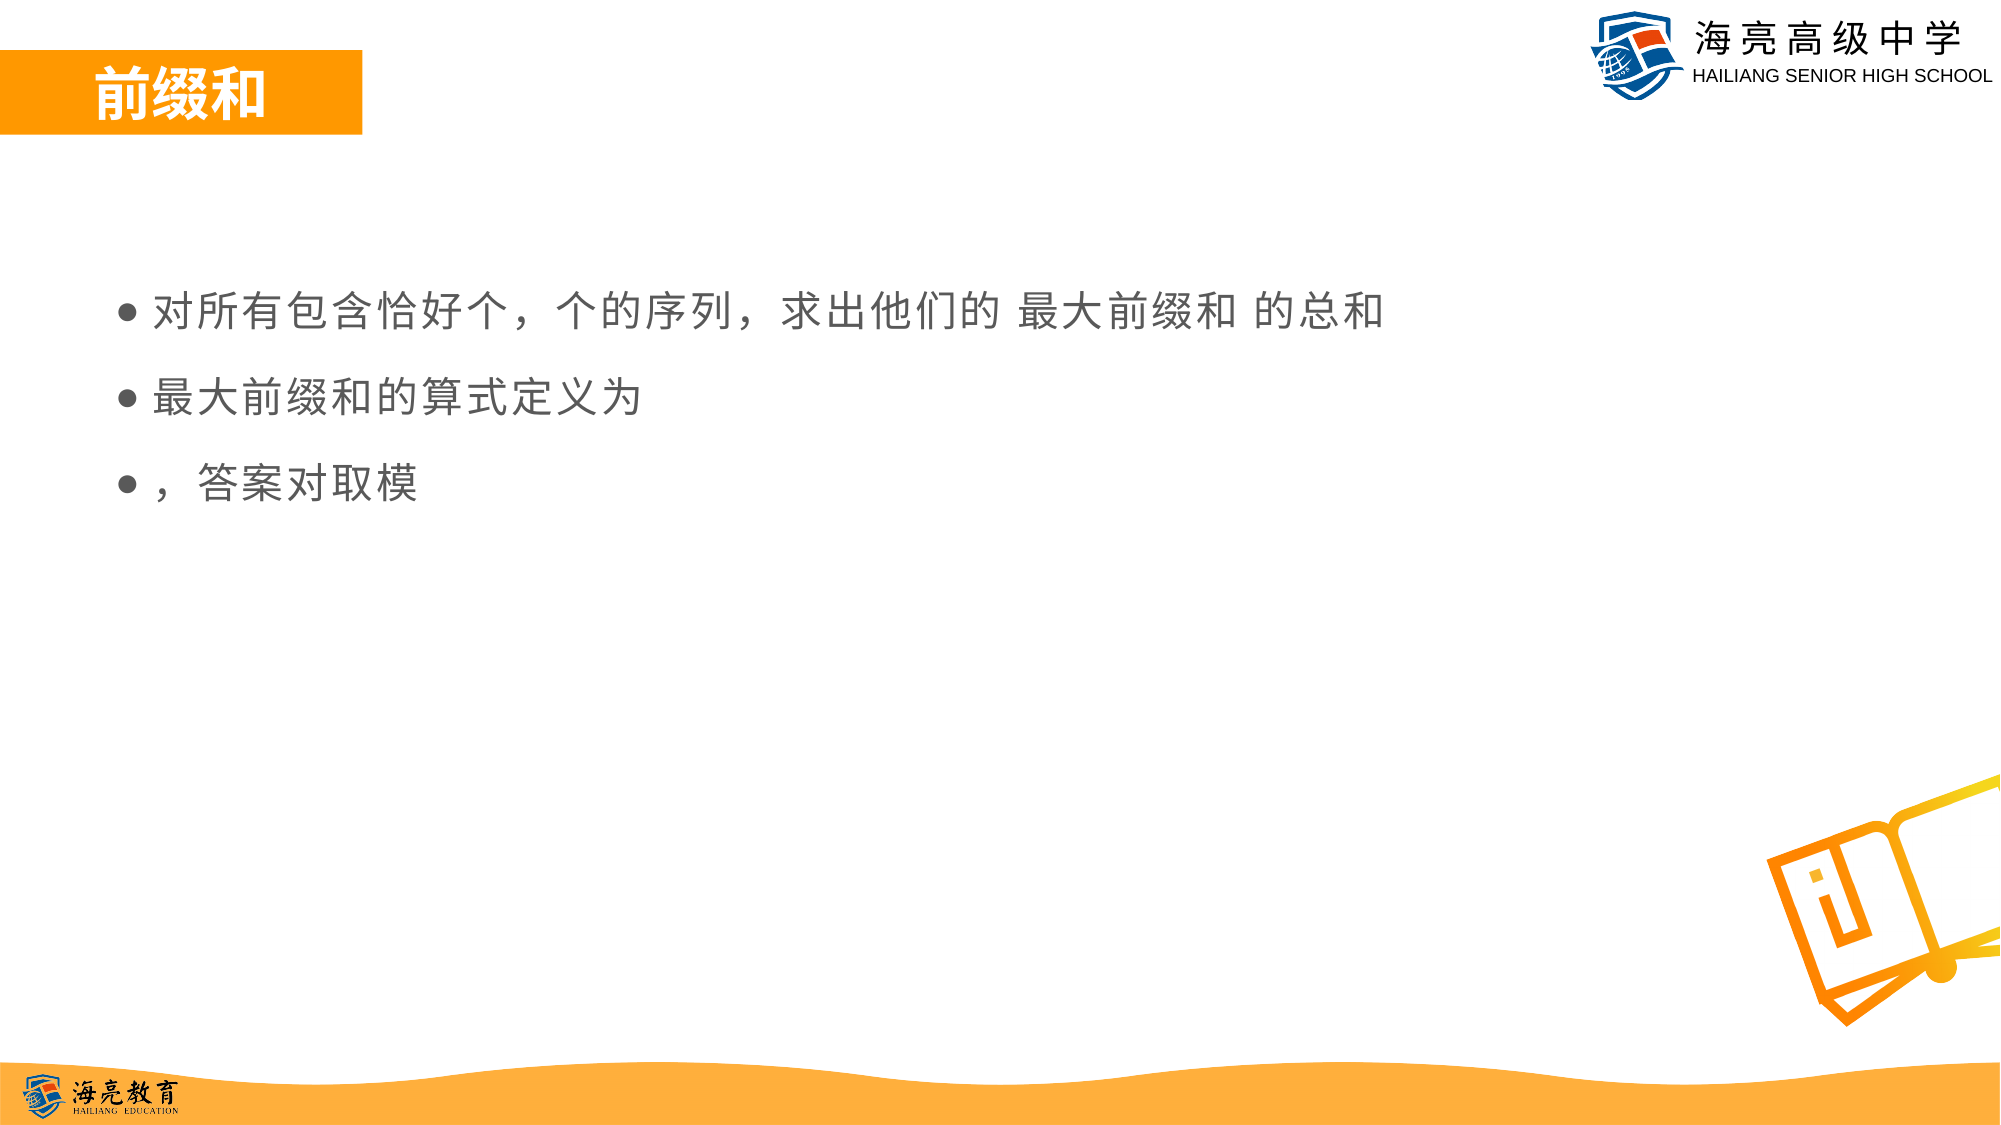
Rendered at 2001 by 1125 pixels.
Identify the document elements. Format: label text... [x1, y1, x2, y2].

picture [1766, 772, 2000, 1027]
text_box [1590, 7, 2000, 100]
picture [0, 1062, 2000, 1125]
text_box 前缀和 [0, 50, 363, 135]
